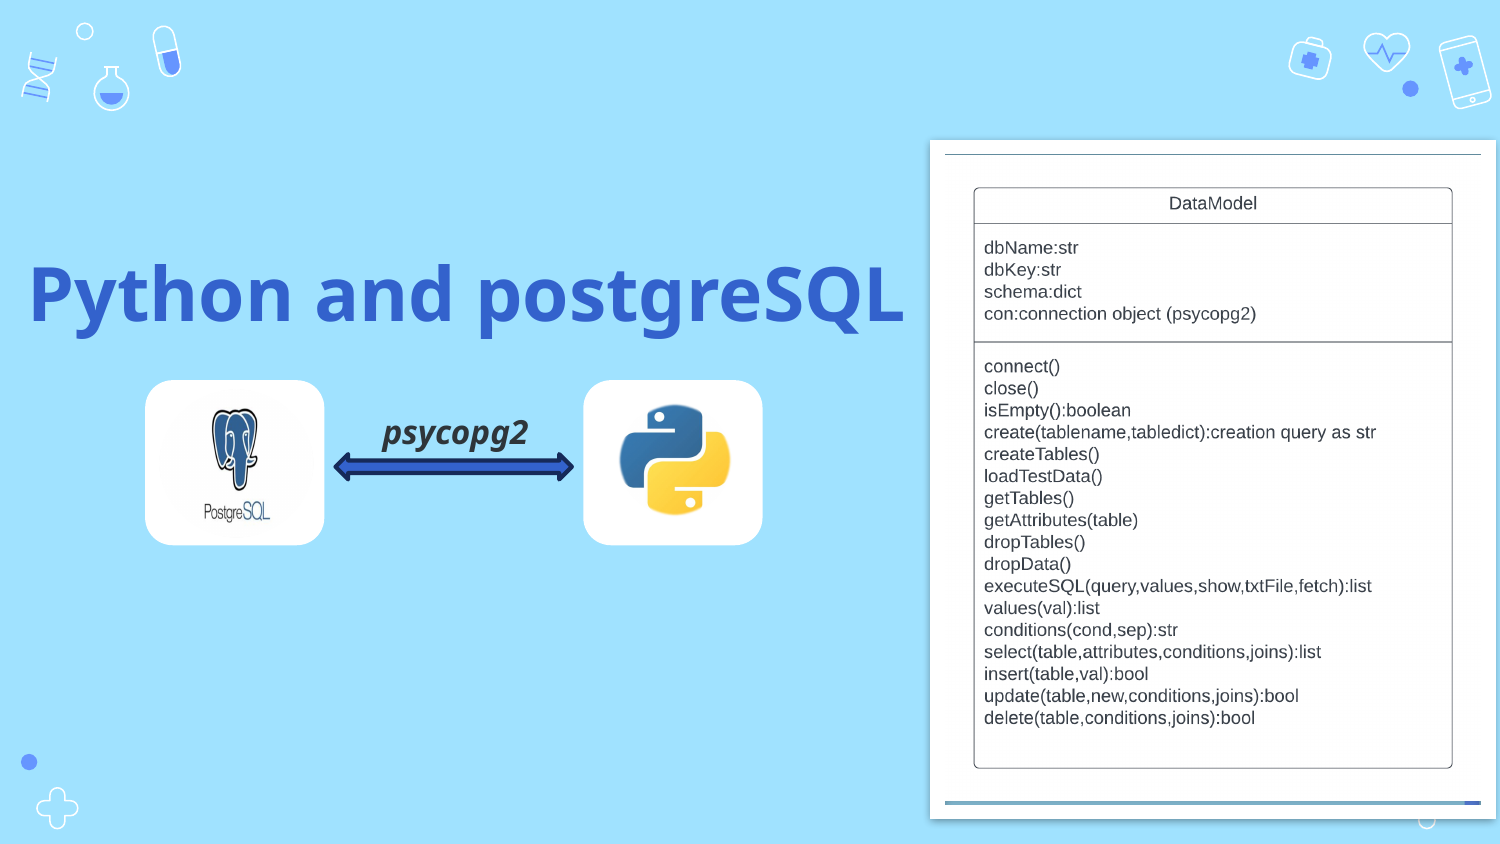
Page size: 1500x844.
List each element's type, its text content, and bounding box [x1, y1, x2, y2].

picture [618, 403, 732, 517]
picture [944, 153, 1482, 805]
picture [159, 389, 314, 539]
subtitle psycopg2 [339, 396, 572, 464]
title Python and postgreSQL [0, 231, 925, 370]
text_box [145, 380, 325, 538]
text_box [583, 380, 763, 546]
text_box [333, 460, 574, 482]
